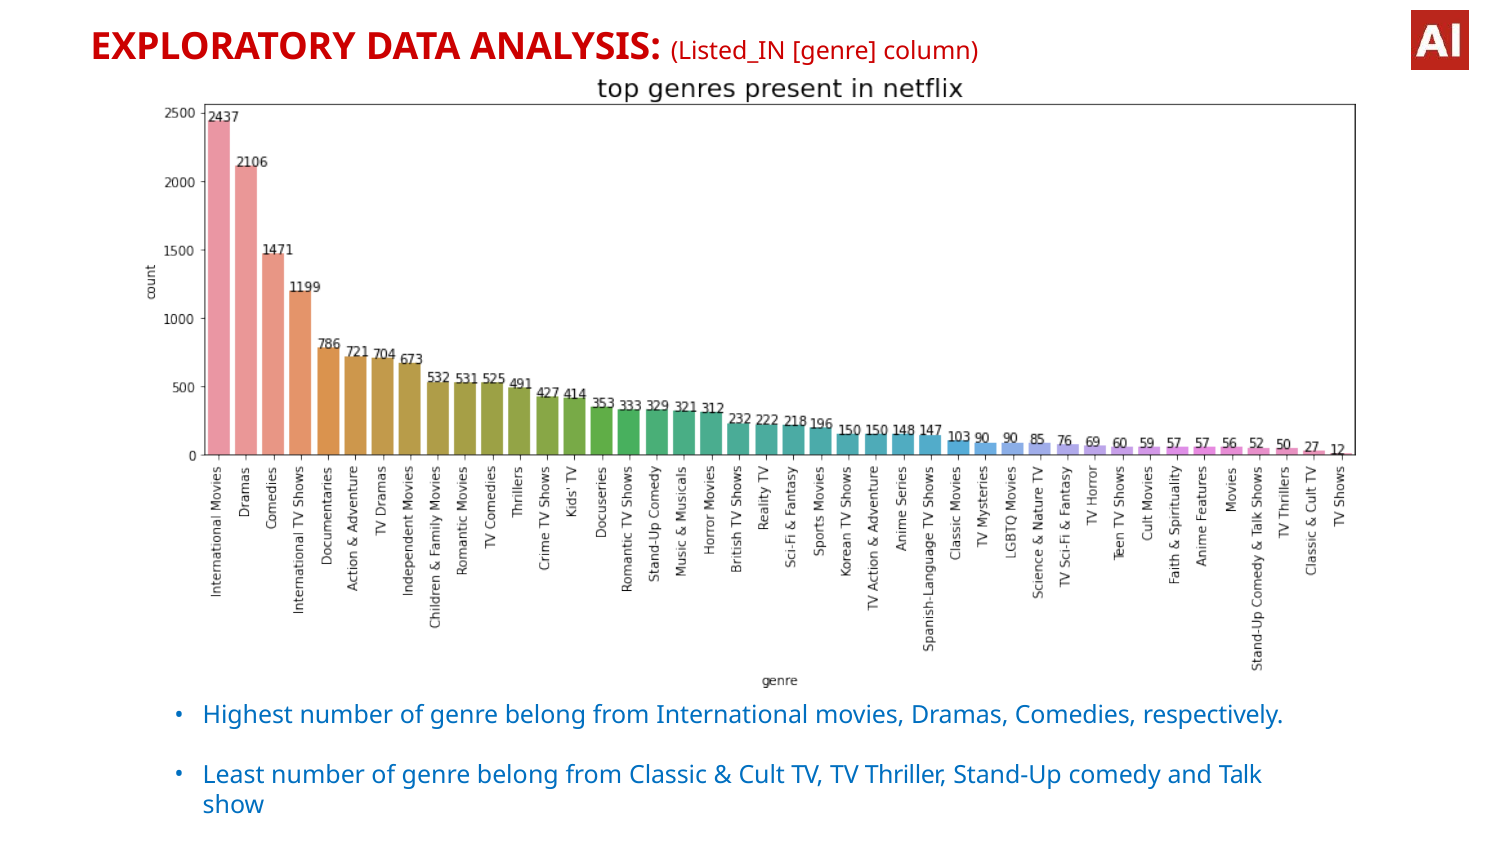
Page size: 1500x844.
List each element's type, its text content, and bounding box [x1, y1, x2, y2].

title EXPLORATORY DATA ANALYSIS: (Listed_IN [genre] column) [88, 20, 1123, 163]
picture [1411, 10, 1469, 70]
picture [144, 77, 1357, 688]
text_box Highest number of genre belong from International movies, Dramas, Comedies, respectively. Least number of genre belong from Classic & Cult TV, TV Thriller, Stand-Up comedy and Talk show [172, 696, 1369, 819]
